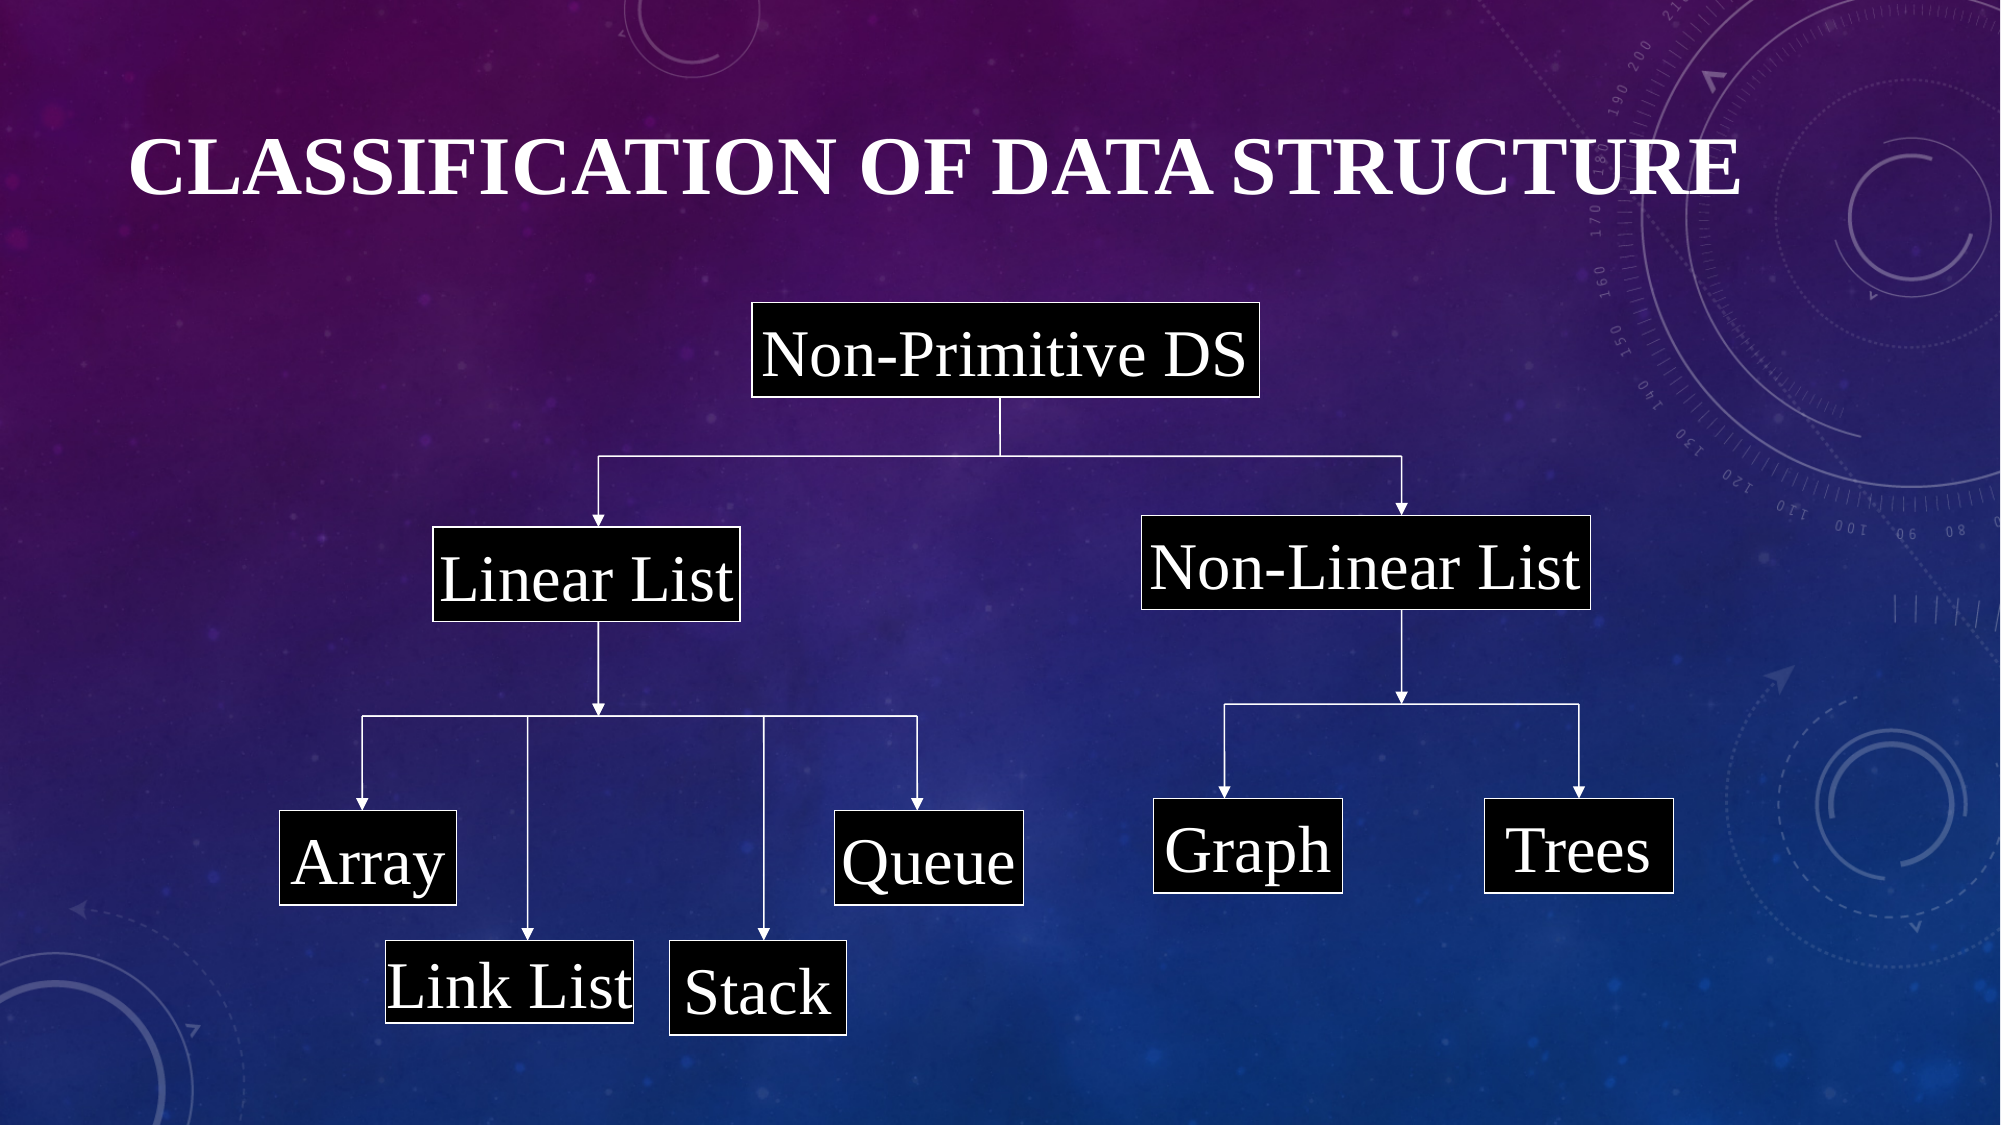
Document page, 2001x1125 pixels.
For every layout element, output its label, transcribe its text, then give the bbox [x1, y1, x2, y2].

title Classification of Data Structure [112, 89, 1775, 233]
text_box [1395, 609, 1408, 705]
text_box [356, 717, 369, 811]
text_box Queue [834, 810, 1024, 906]
text_box [911, 717, 924, 811]
text_box [1572, 704, 1586, 798]
text_box [1395, 457, 1408, 516]
text_box Link List [385, 940, 634, 1024]
text_box Trees [1484, 798, 1674, 894]
text_box Non-Linear List [1141, 515, 1591, 610]
text_box Linear List [433, 527, 741, 622]
text_box [757, 717, 771, 941]
text_box [592, 457, 605, 528]
text_box [592, 621, 605, 717]
text_box [521, 717, 534, 941]
text_box Array [279, 810, 457, 906]
text_box Stack [669, 940, 847, 1036]
picture [0, 0, 2001, 1125]
text_box [1218, 704, 1231, 798]
text_box Non-Primitive DS [751, 302, 1260, 398]
text_box Graph [1153, 798, 1343, 894]
